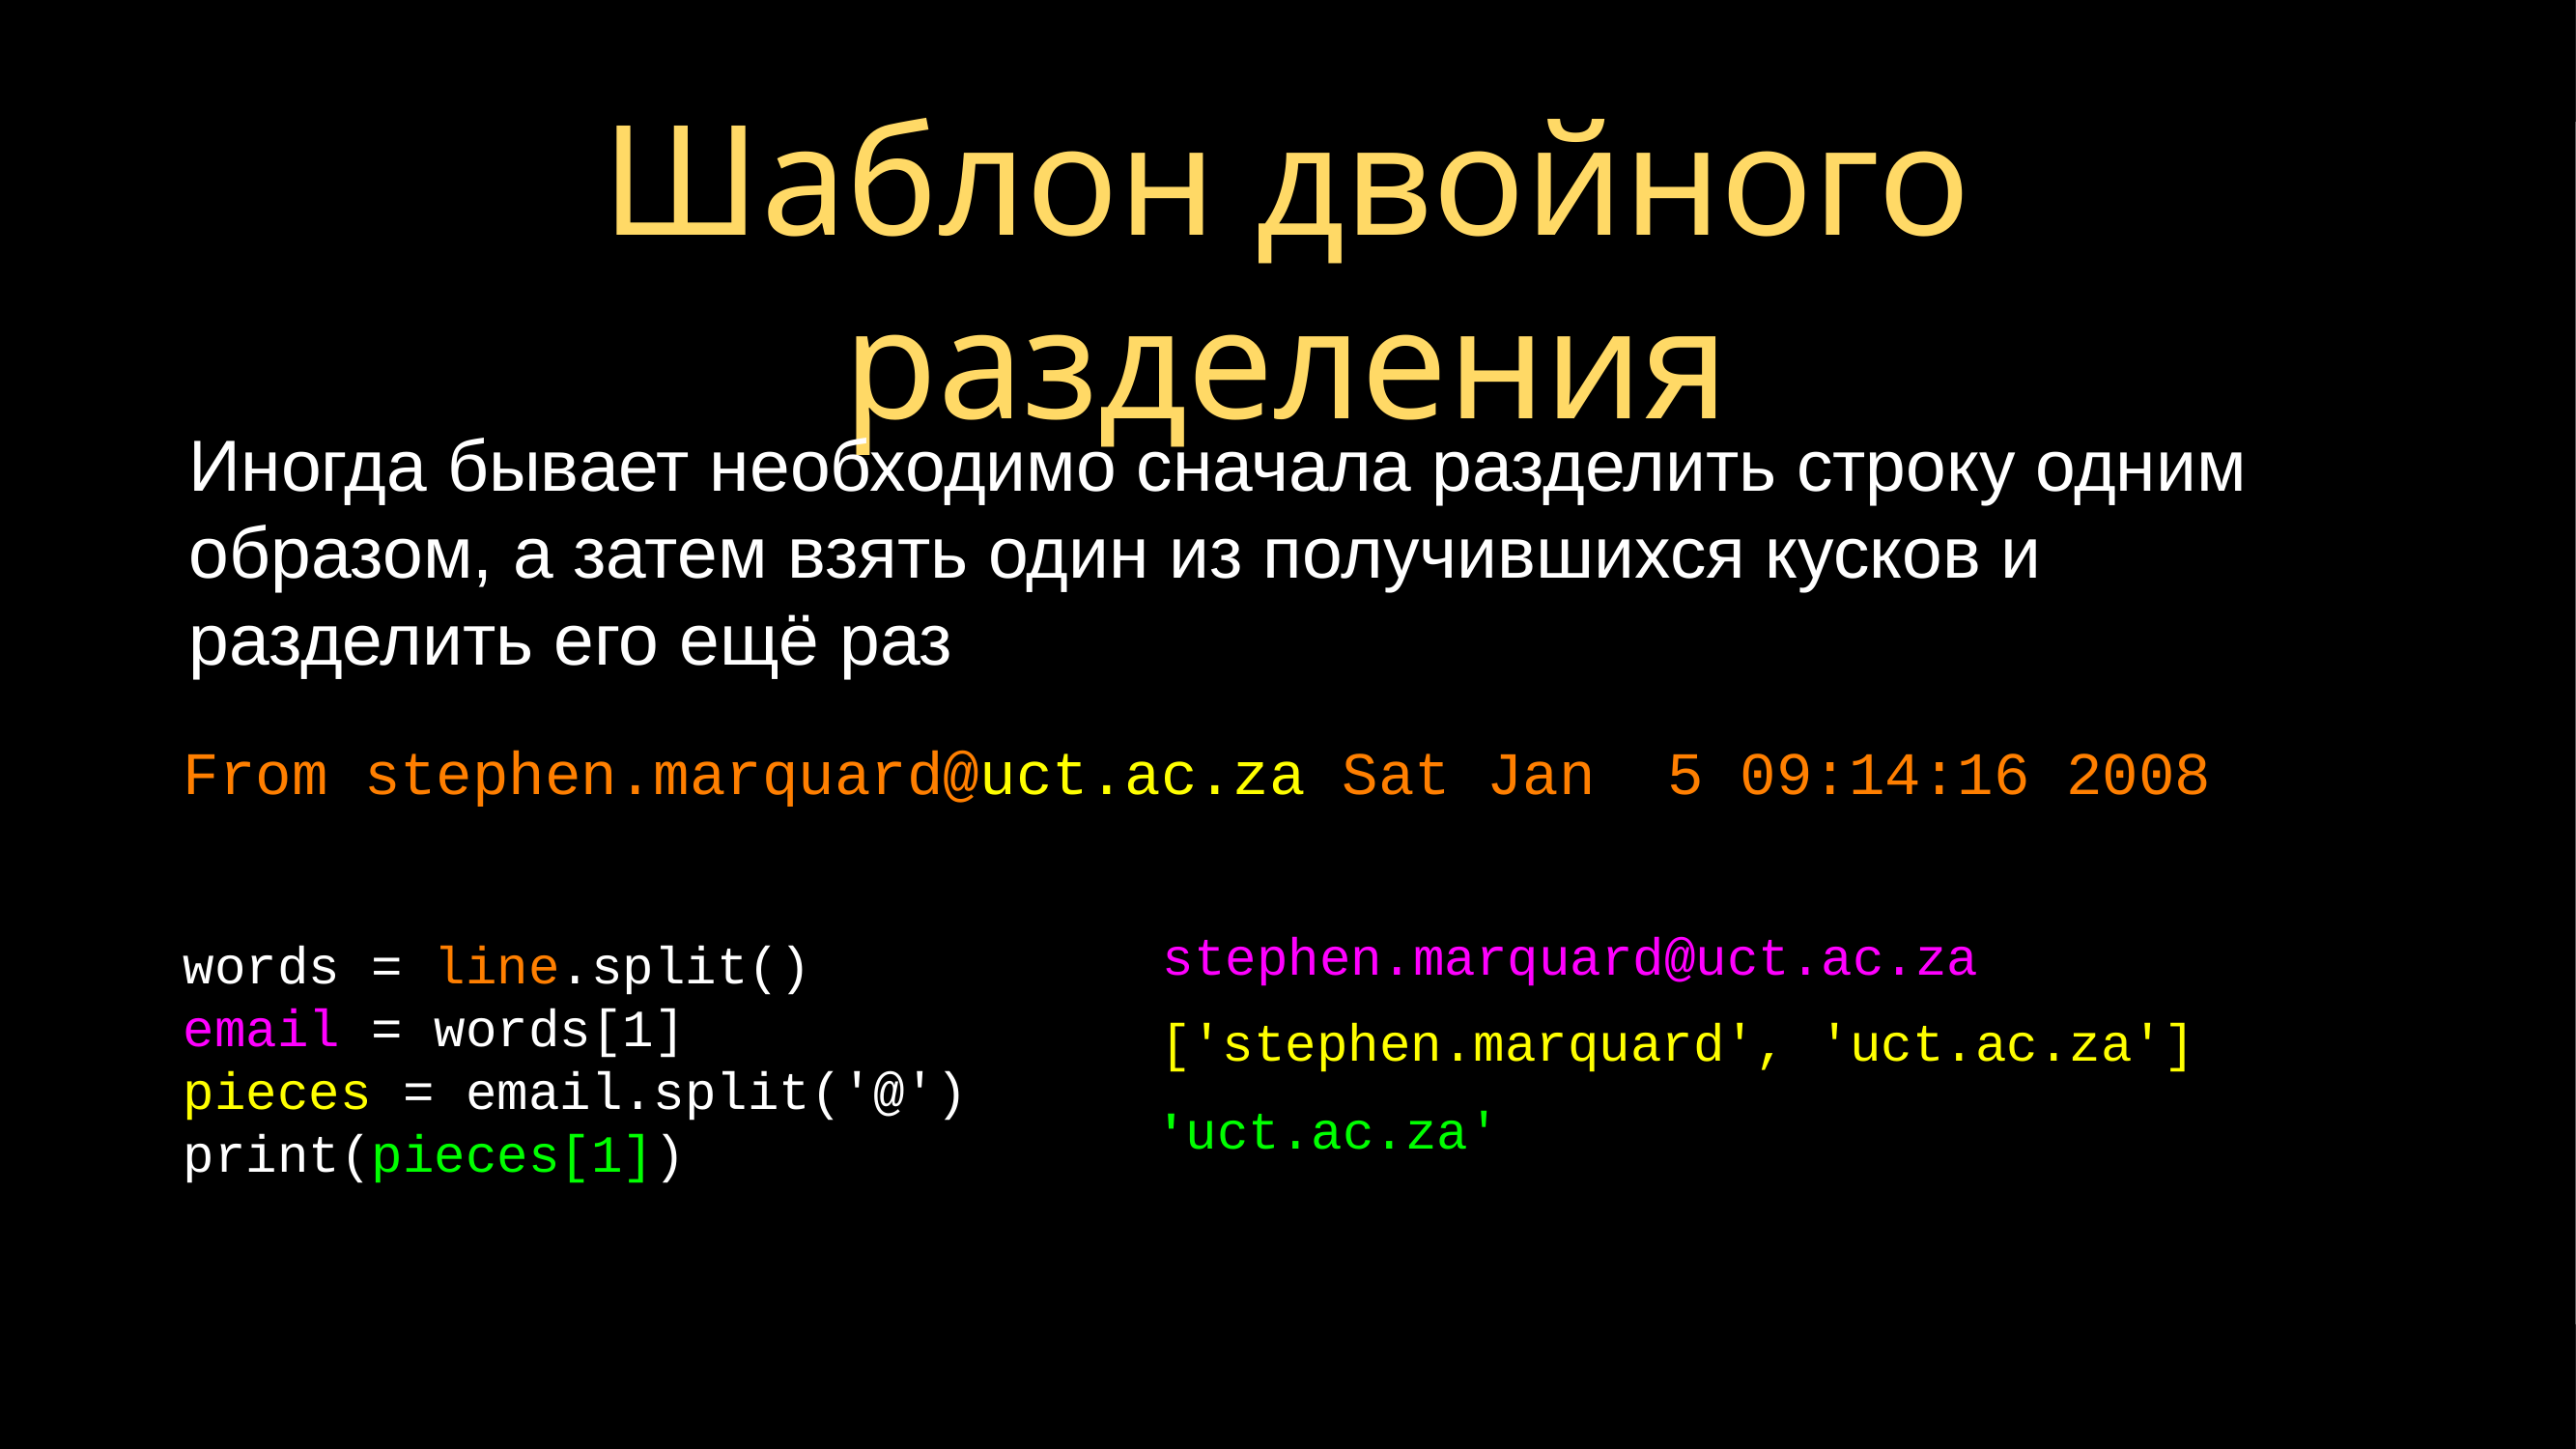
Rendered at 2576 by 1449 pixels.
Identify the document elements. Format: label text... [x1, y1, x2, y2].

text_box From stephen.marquard@uct.ac.za Sat Jan 5 09:14:16 2008 [183, 717, 2298, 824]
title Шаблон двойного разделения [183, 128, 2391, 403]
list Иногда бывает необходимо сначала разделить строку одним образом, а затем взять один из получившихся кусков и разделить его ещё раз [183, 412, 2391, 679]
text_box words = line.split() email = words[1] pieces = email.split('@') print(pieces[1]) [183, 886, 1163, 1229]
text_box ['stephen.marquard', 'uct.ac.za'] [1163, 1002, 2267, 1079]
text_box 'uct.ac.za' [1156, 1084, 1590, 1172]
text_box stephen.marquard@uct.ac.za [1162, 900, 2204, 1008]
